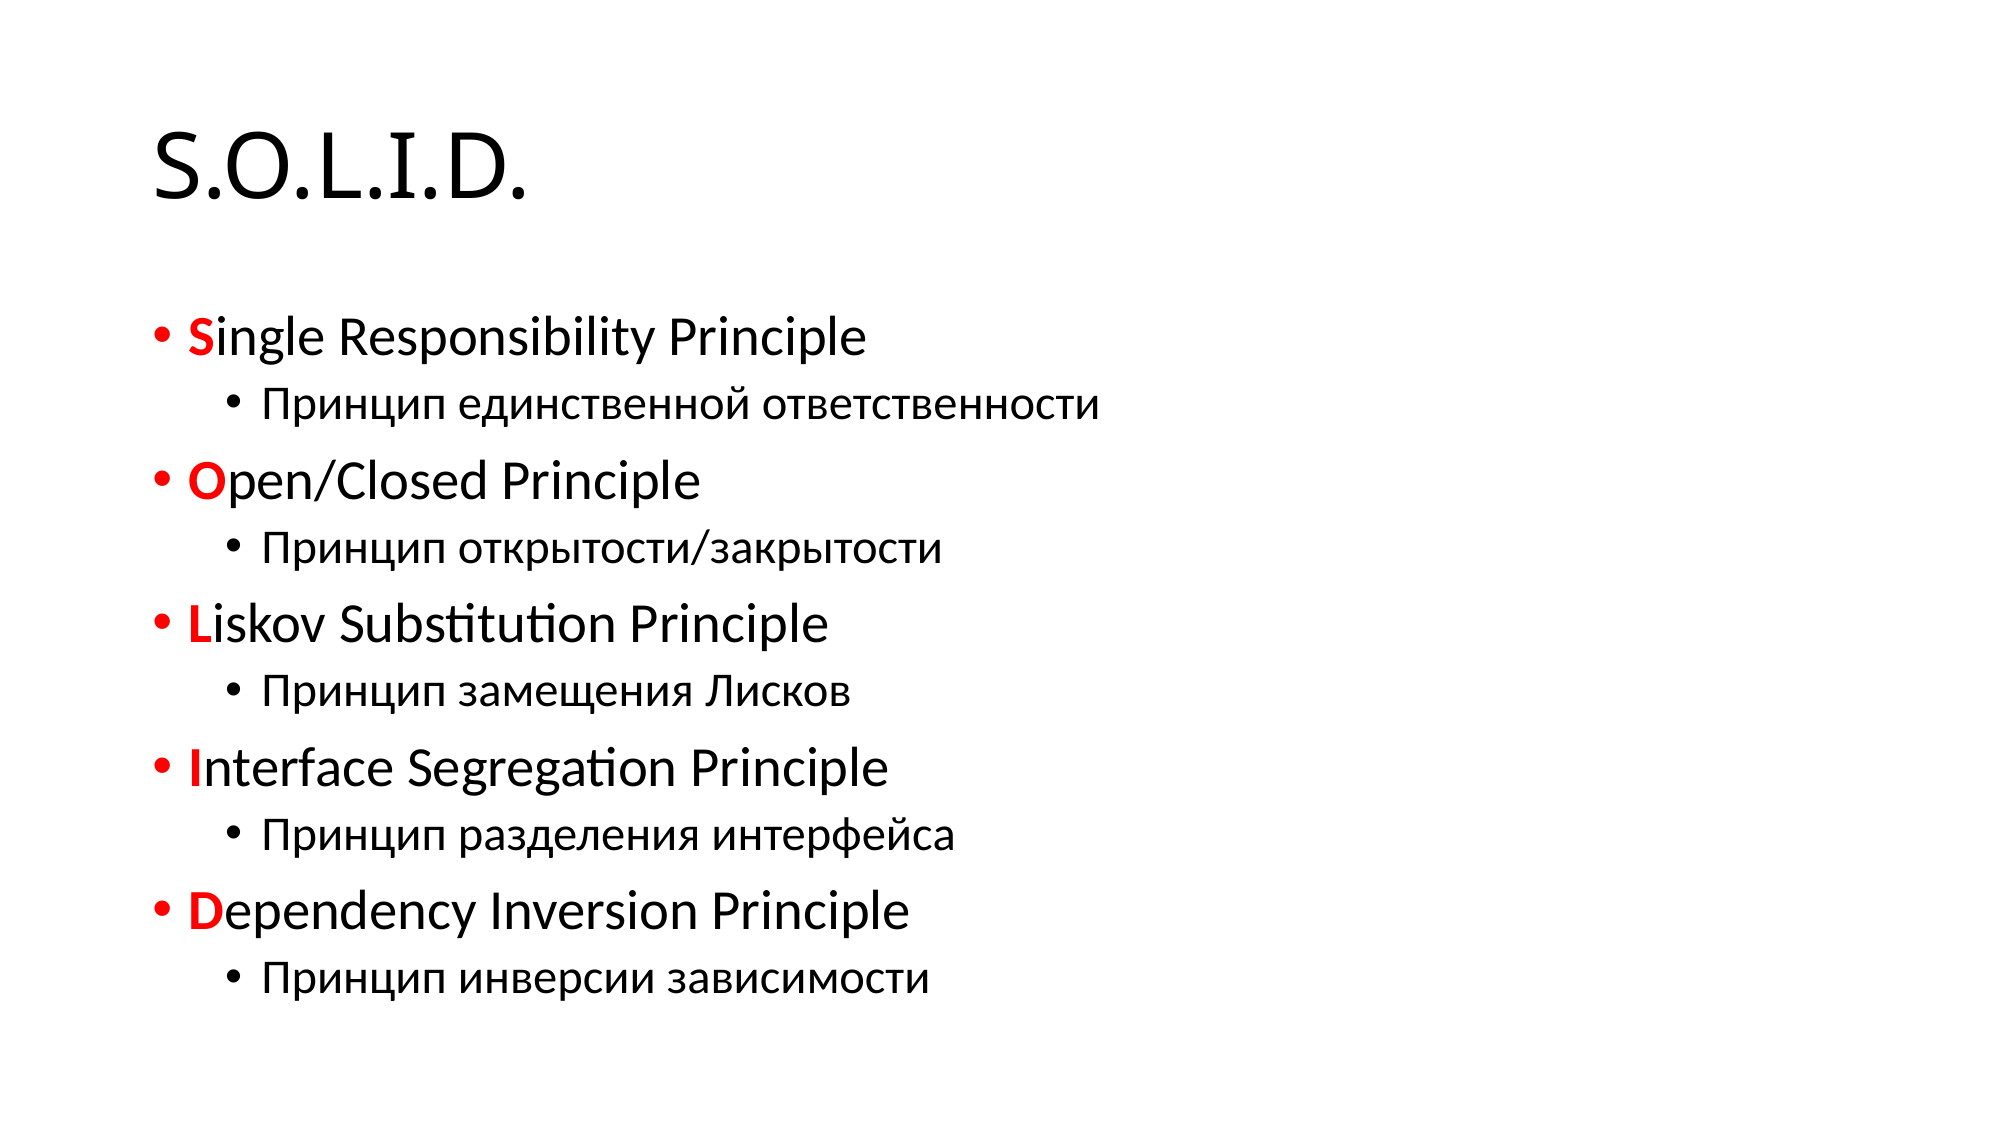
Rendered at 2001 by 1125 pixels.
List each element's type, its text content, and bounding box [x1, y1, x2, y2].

list Single Responsibility Principle Принцип единственной ответственности Open/Closed Principle Принцип открытости/закрытости Liskov Substitution Principle Принцип замещения Лисков Interface Segregation Principle Принцип разделения интерфейса Dependency Inversion Principle Принцип инверсии зависимости [137, 299, 1863, 1014]
title S.O.L.I.D. [137, 59, 1863, 278]
